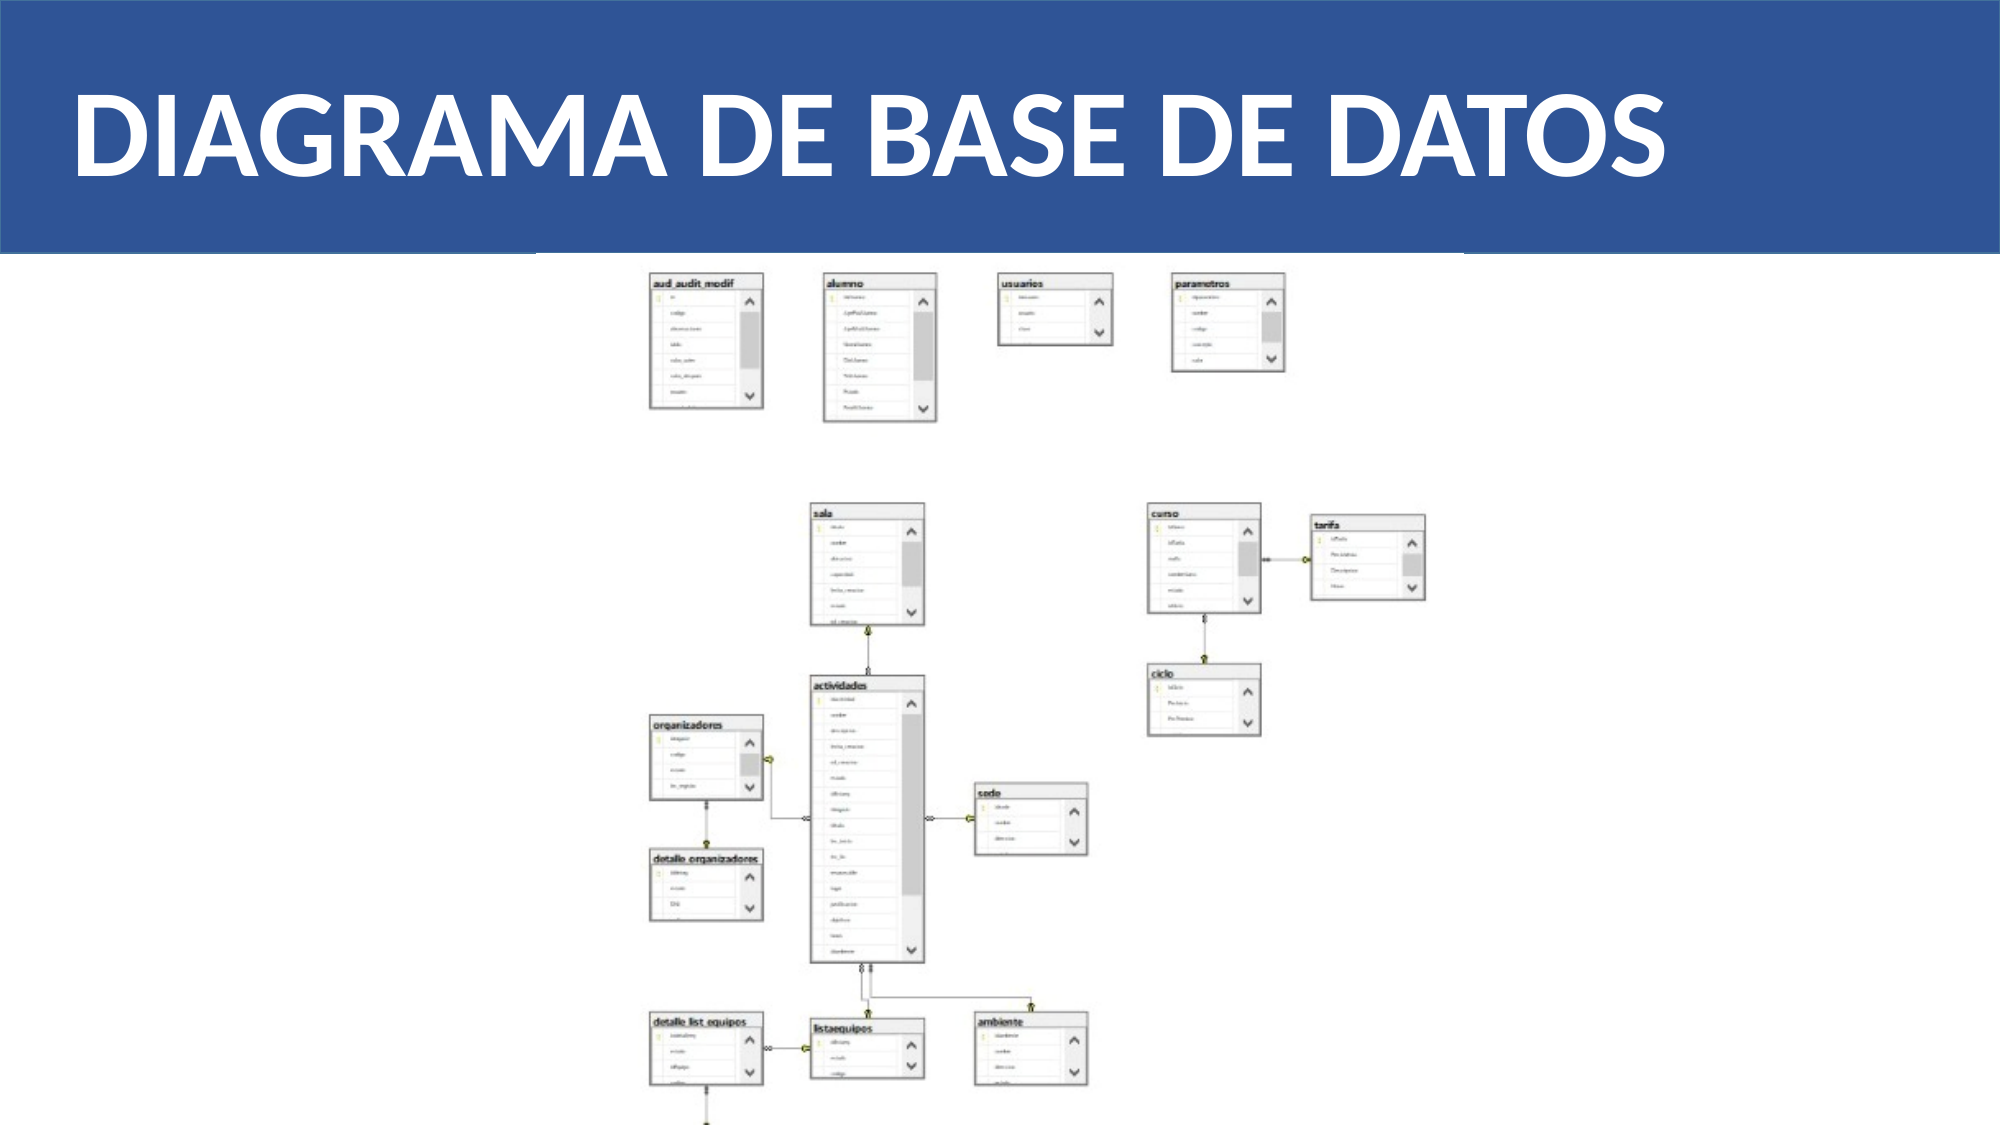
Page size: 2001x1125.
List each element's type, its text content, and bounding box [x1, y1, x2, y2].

picture [536, 253, 1464, 1125]
text_box DIAGRAMA DE BASE DE DATOS [0, 0, 2000, 254]
